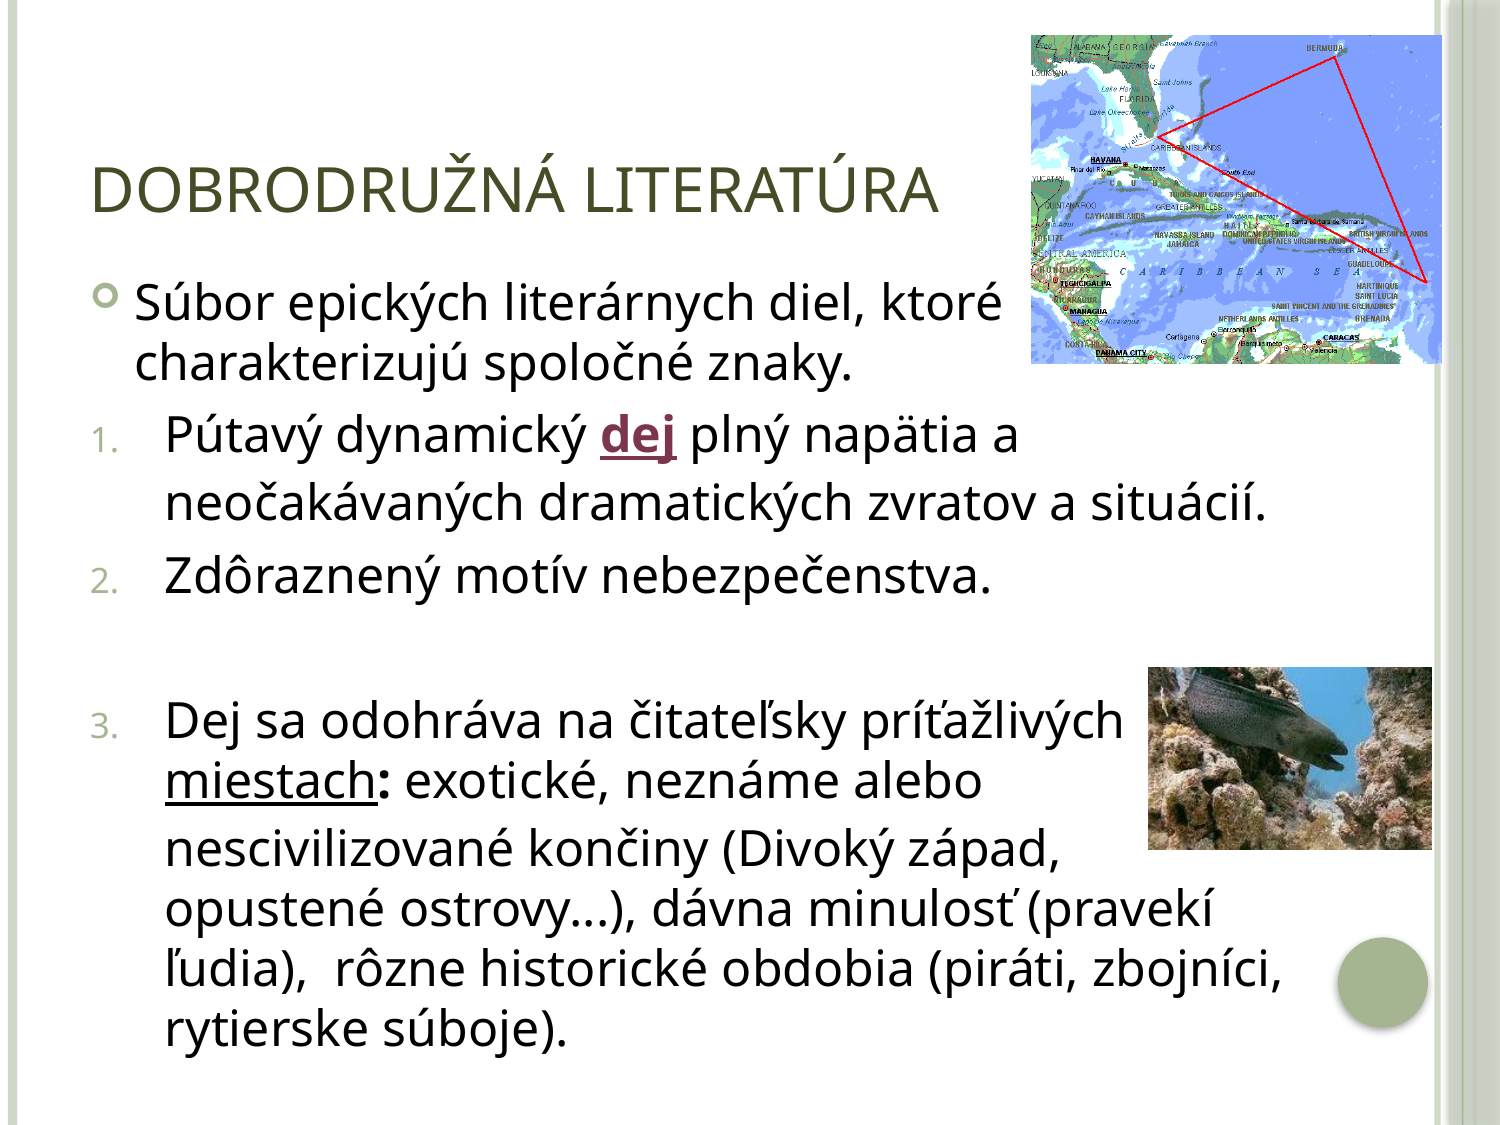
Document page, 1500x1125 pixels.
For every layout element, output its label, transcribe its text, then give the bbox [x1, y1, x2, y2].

title Dobrodružná literatúra [75, 45, 1024, 233]
list Súbor epických literárnych diel, ktoré charakterizujú spoločné znaky. Pútavý dynamický dej plný napätia a neočakávaných dramatických zvratov a situácií. Zdôraznený motív nebezpečenstva. Dej sa odohráva na čitateľsky príťažlivých miestach: exotické, neznáme alebo nescivilizované končiny (Divoký západ, opustené ostrovy...), dávna minulosť (pravekí ľudia), rôzne historické obdobia (piráti, zbojníci, rytierske súboje). [75, 262, 1300, 1062]
picture [1030, 34, 1442, 364]
picture [1147, 667, 1432, 850]
